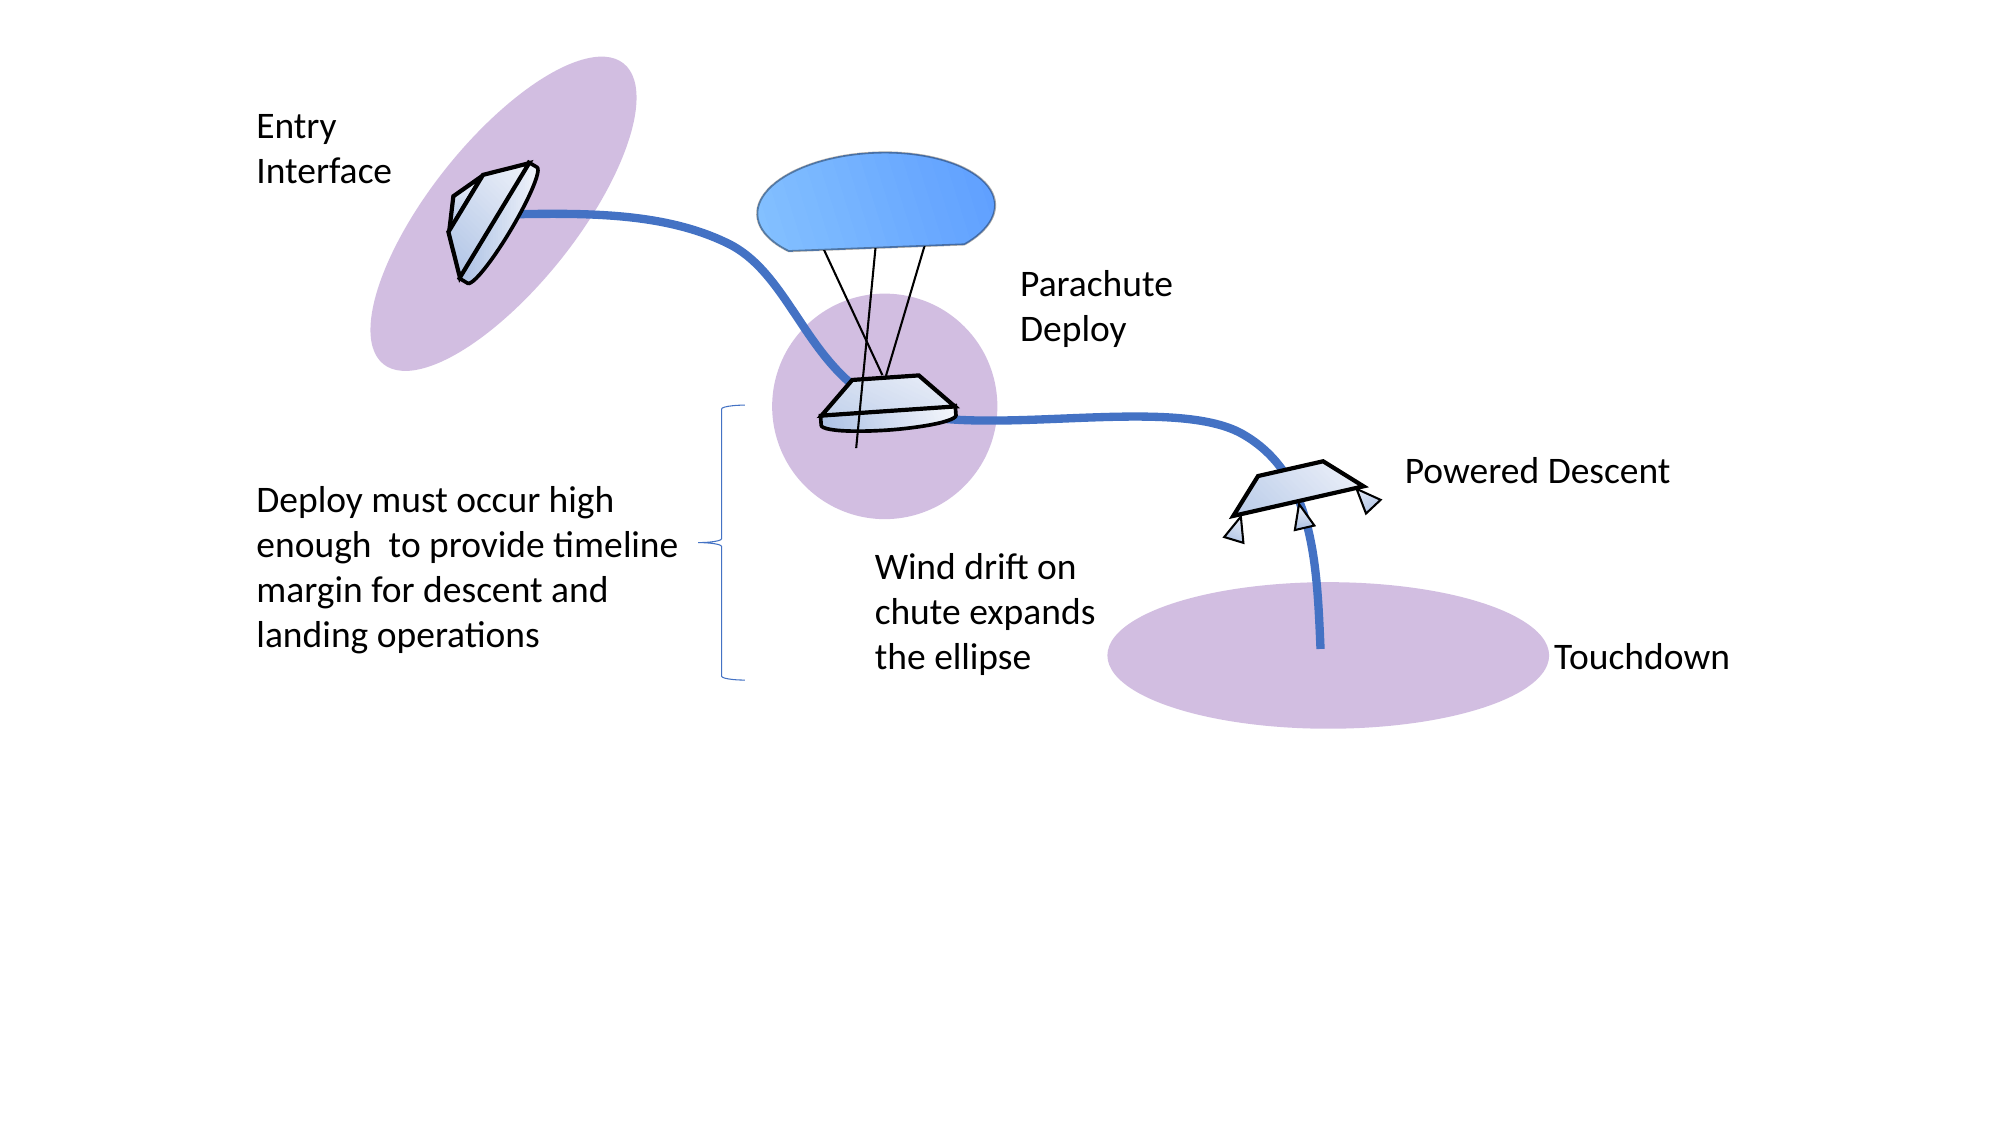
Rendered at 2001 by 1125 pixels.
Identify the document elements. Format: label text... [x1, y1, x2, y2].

text_box [562, 213, 733, 338]
text_box Parachute Deploy [1005, 251, 1244, 356]
text_box [699, 405, 745, 681]
text_box [987, 356, 999, 420]
text_box [939, 416, 1322, 649]
text_box Entry Interface [241, 93, 461, 199]
text_box [369, 199, 556, 372]
text_box [562, 247, 569, 260]
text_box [1222, 454, 1374, 549]
text_box Wind drift on chute expands the ellipse [859, 534, 1170, 685]
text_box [733, 151, 987, 447]
text_box [461, 55, 638, 214]
text_box Touchdown [1539, 625, 1746, 685]
text_box [778, 447, 980, 521]
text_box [426, 172, 562, 268]
text_box Deploy must occur high enough to provide timeline margin for descent and landing operations [241, 467, 699, 663]
text_box [1124, 581, 1539, 730]
text_box Powered Descent [1390, 438, 1686, 498]
